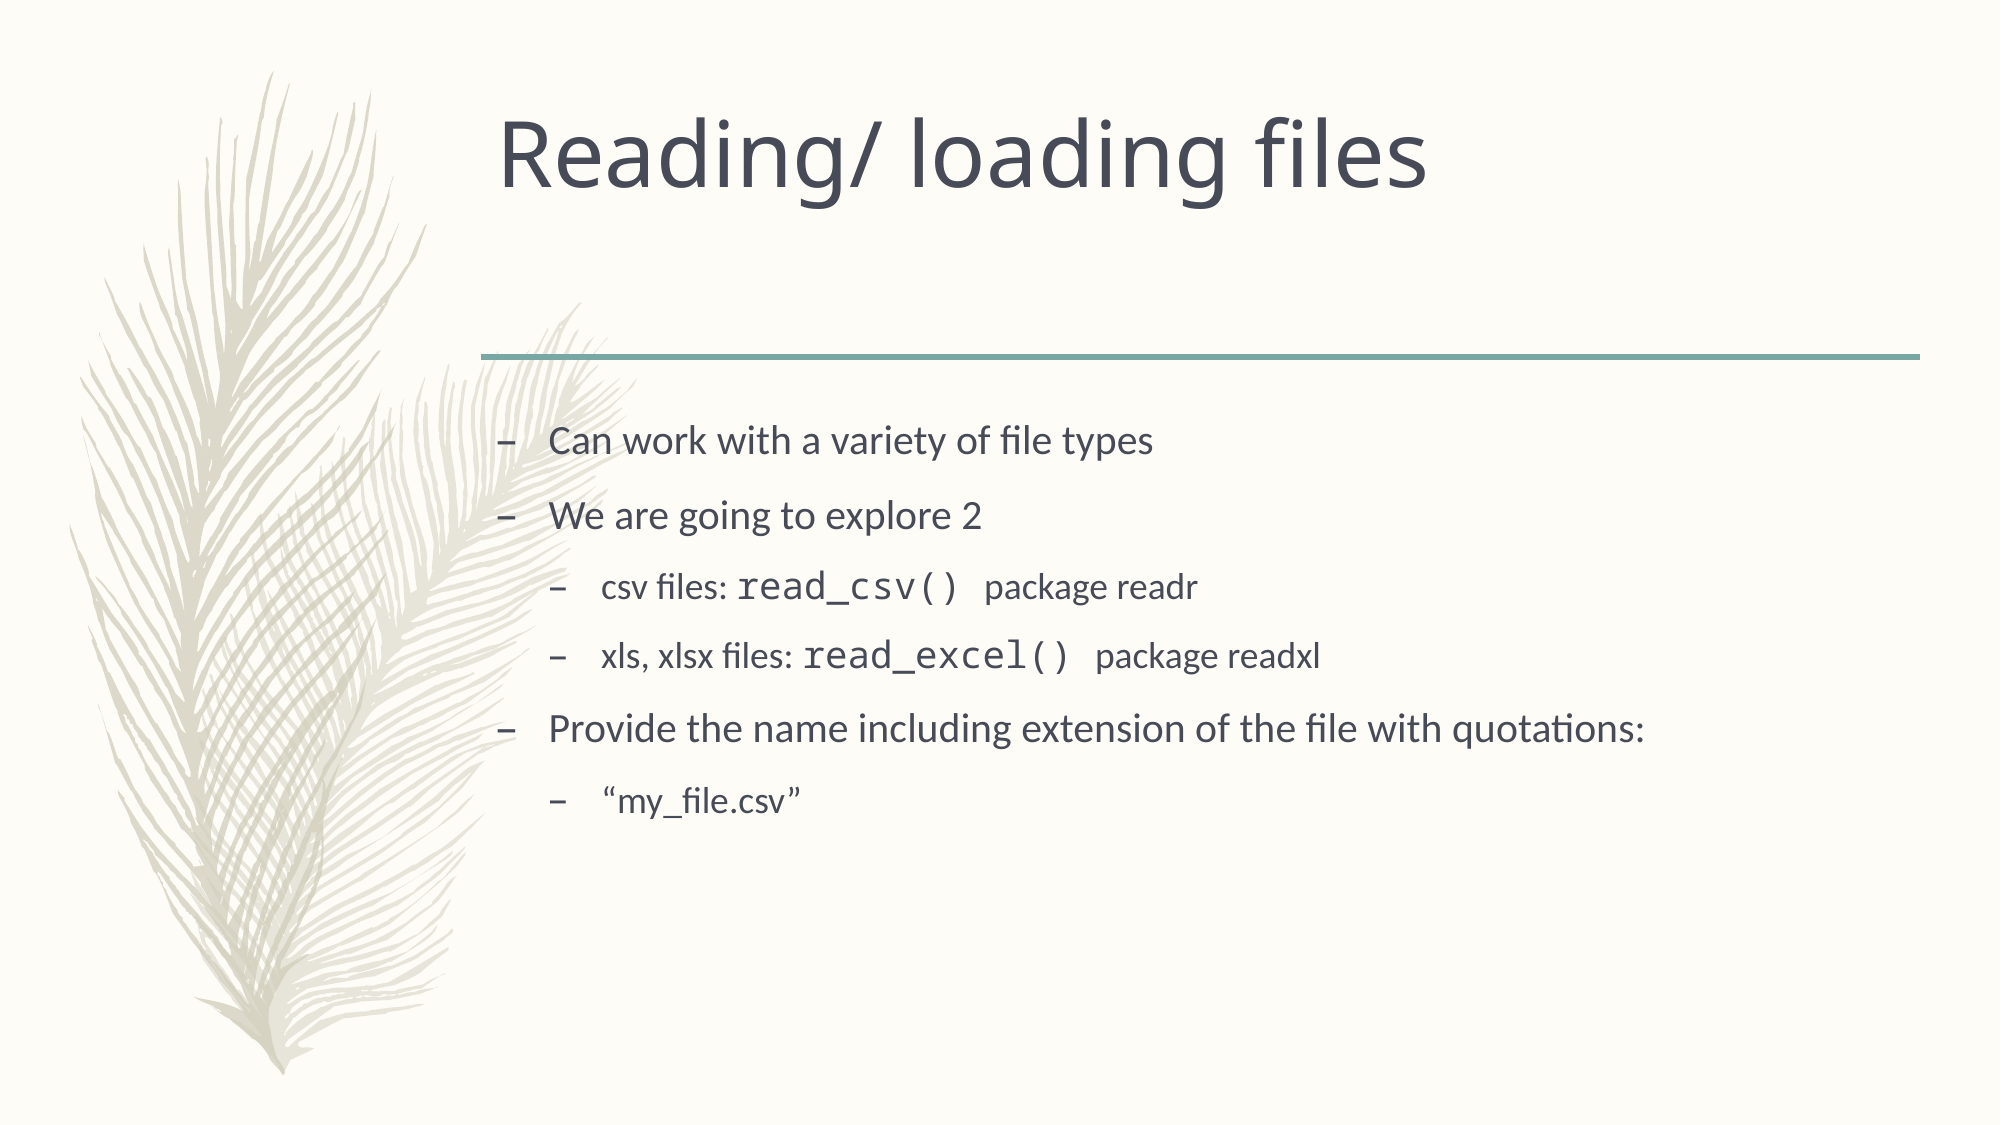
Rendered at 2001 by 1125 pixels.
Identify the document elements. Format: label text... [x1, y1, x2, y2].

list Can work with a variety of file types We are going to explore 2 csv files: read_csv() package readr xls, xlsx files: read_excel() package readxl Provide the name including extension of the file with quotations: “my_file.csv” [481, 399, 1920, 999]
title Reading/ loading files [481, 93, 1920, 350]
